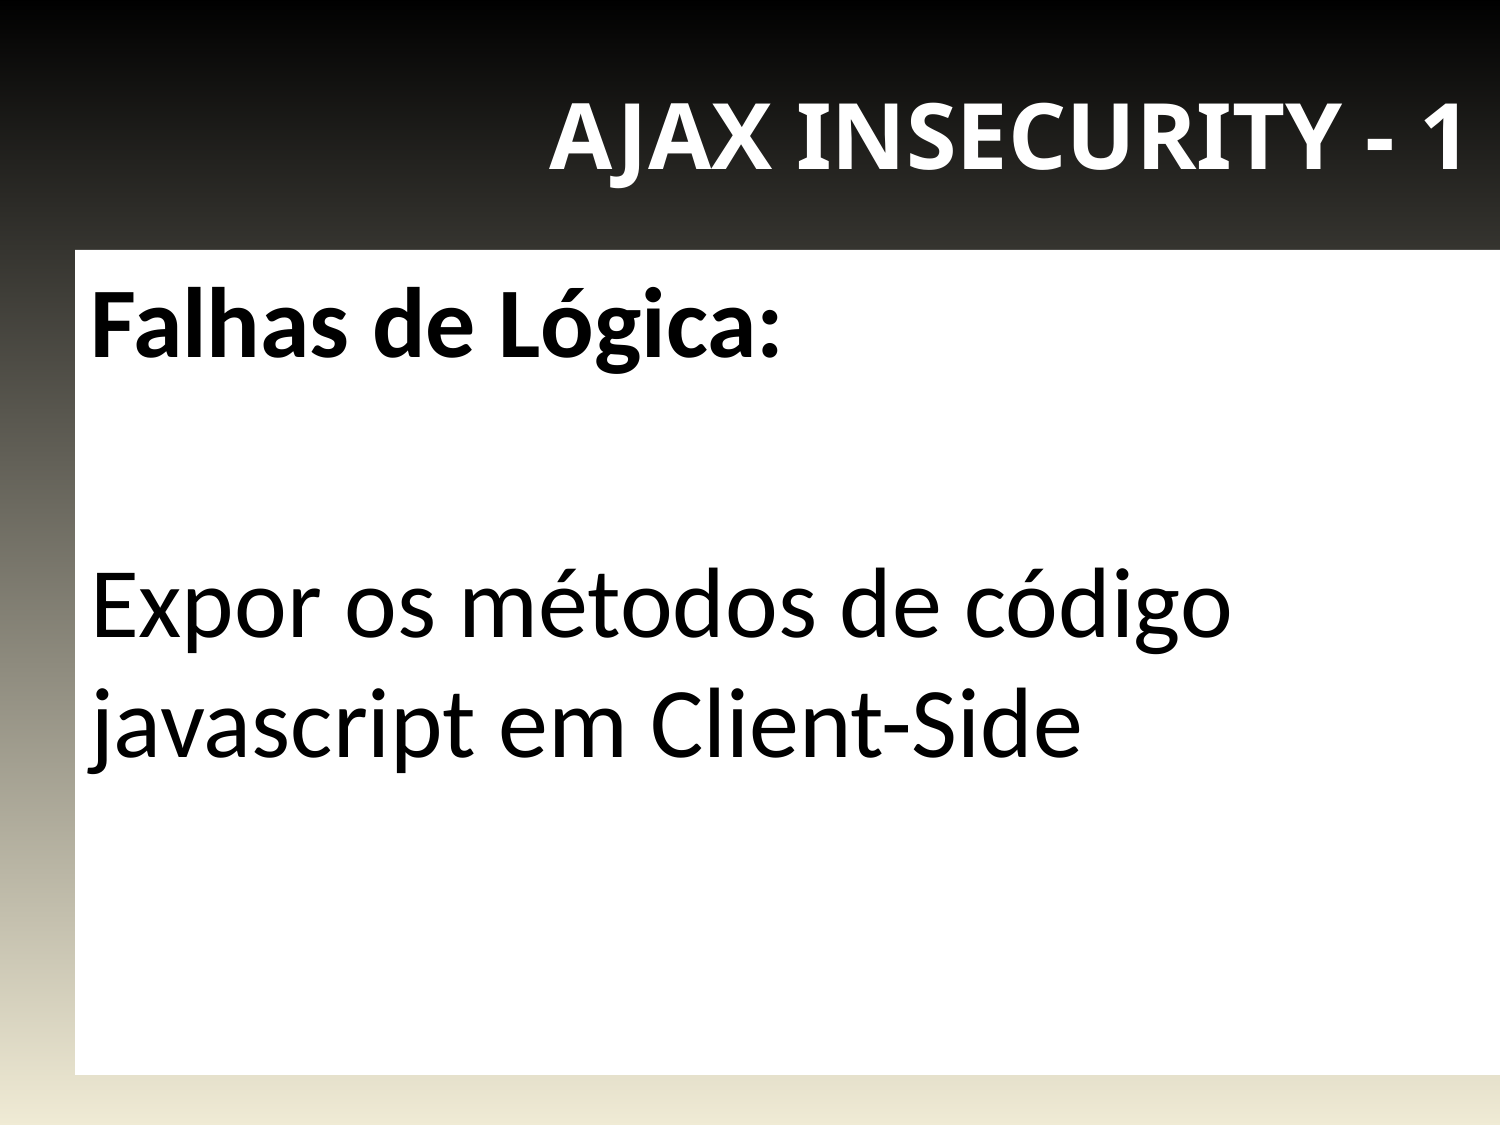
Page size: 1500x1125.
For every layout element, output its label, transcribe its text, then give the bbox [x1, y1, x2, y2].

subtitle Falhas de Lógica: Expor os métodos de código javascript em Client-Side [75, 249, 1500, 1075]
title AJAX INSECURITY - 1 [212, 12, 1488, 249]
